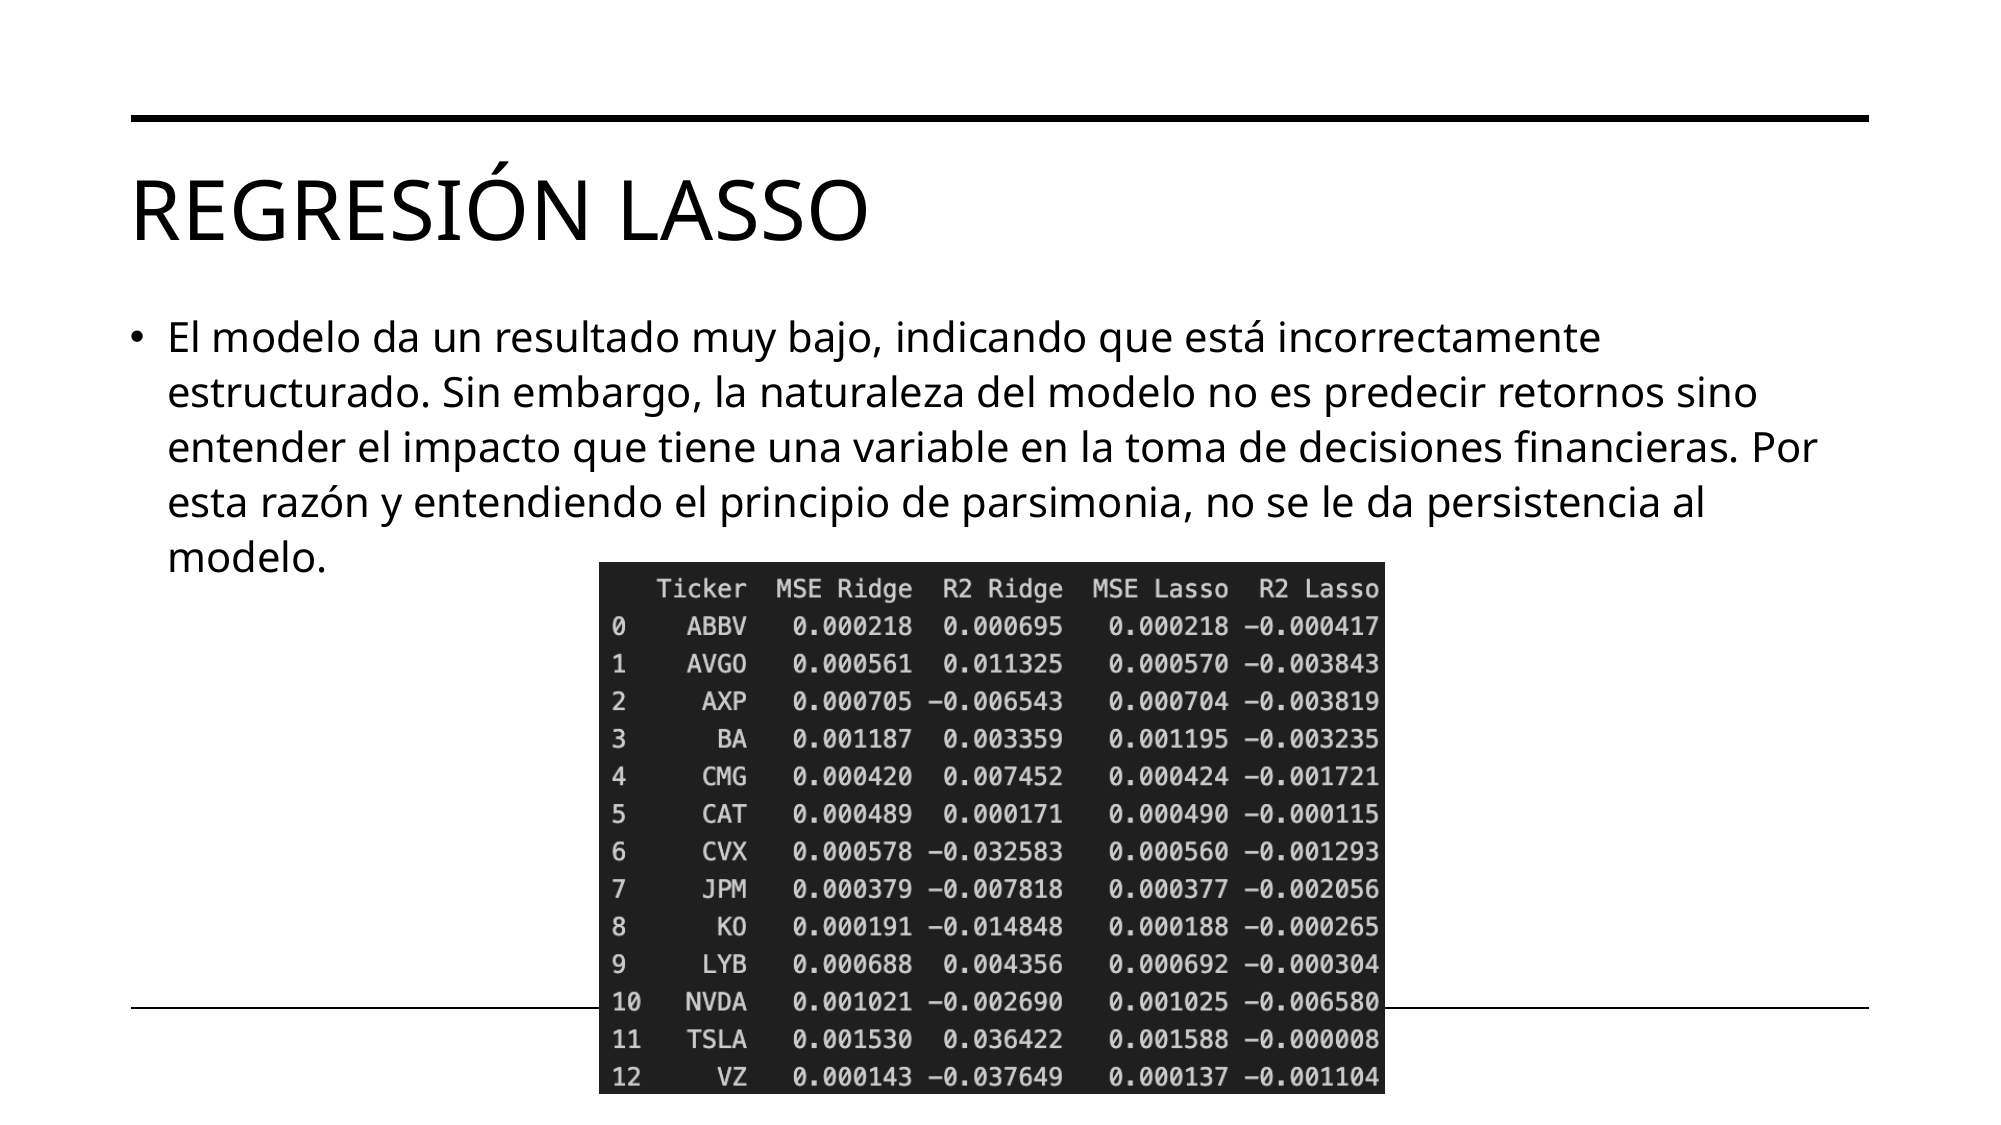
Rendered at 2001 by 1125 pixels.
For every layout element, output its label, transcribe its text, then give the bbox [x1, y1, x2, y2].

text_box El modelo da un resultado muy bajo, indicando que está incorrectamente estructurado. Sin embargo, la naturaleza del modelo no es predecir retornos sino entender el impacto que tiene una variable en la toma de decisiones financieras. Por esta razón y entendiendo el principio de parsimonia, no se le da persistencia al modelo. [114, 298, 1869, 589]
title REGRESIÓN LASSO [114, 149, 1869, 298]
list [599, 562, 1385, 1094]
